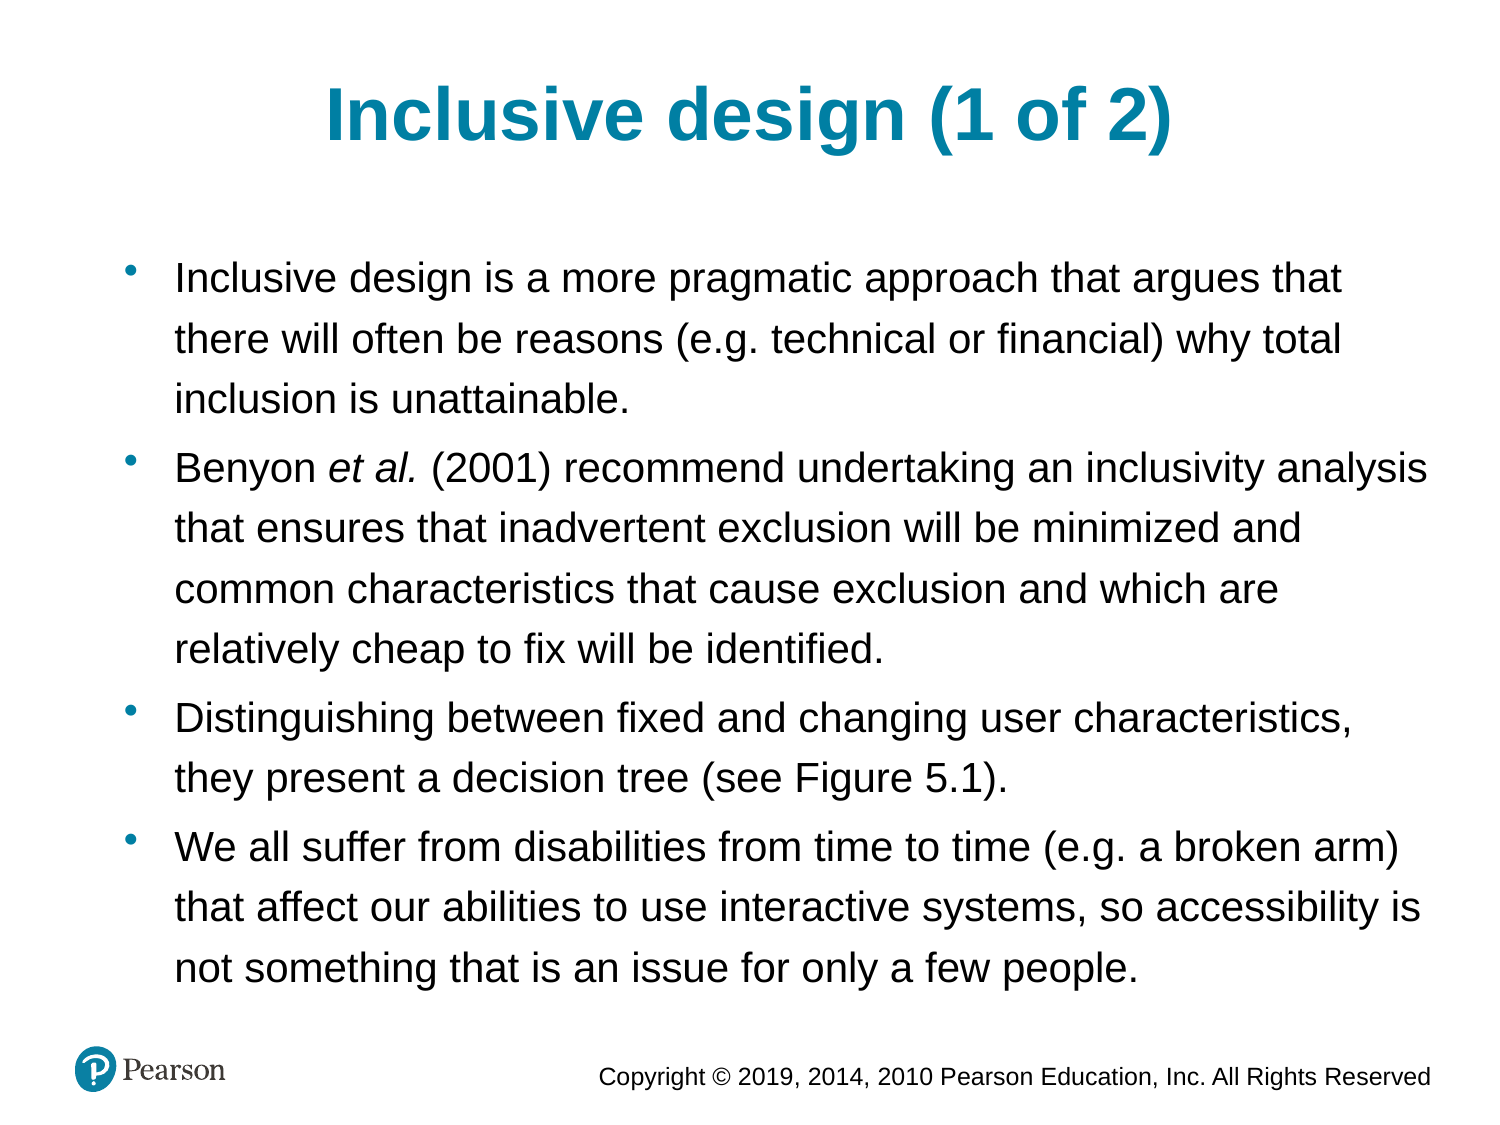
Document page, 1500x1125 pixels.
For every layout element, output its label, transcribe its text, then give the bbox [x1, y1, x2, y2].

list Inclusive design is a more pragmatic approach that argues that there will often be reasons (e.g. technical or financial) why total inclusion is unattainable. Benyon et al. (2001) recommend undertaking an inclusivity analysis that ensures that inadvertent exclusion will be minimized and common characteristics that cause exclusion and which are relatively cheap to fix will be identified. Distinguishing between fixed and changing user characteristics, they present a decision tree (see Figure 5.1). We all suffer from disabilities from time to time (e.g. a broken arm) that affect our abilities to use interactive systems, so accessibility is not something that is an issue for only a few people. [108, 233, 1453, 1021]
title Inclusive design (1 of 2) [103, 49, 1397, 172]
